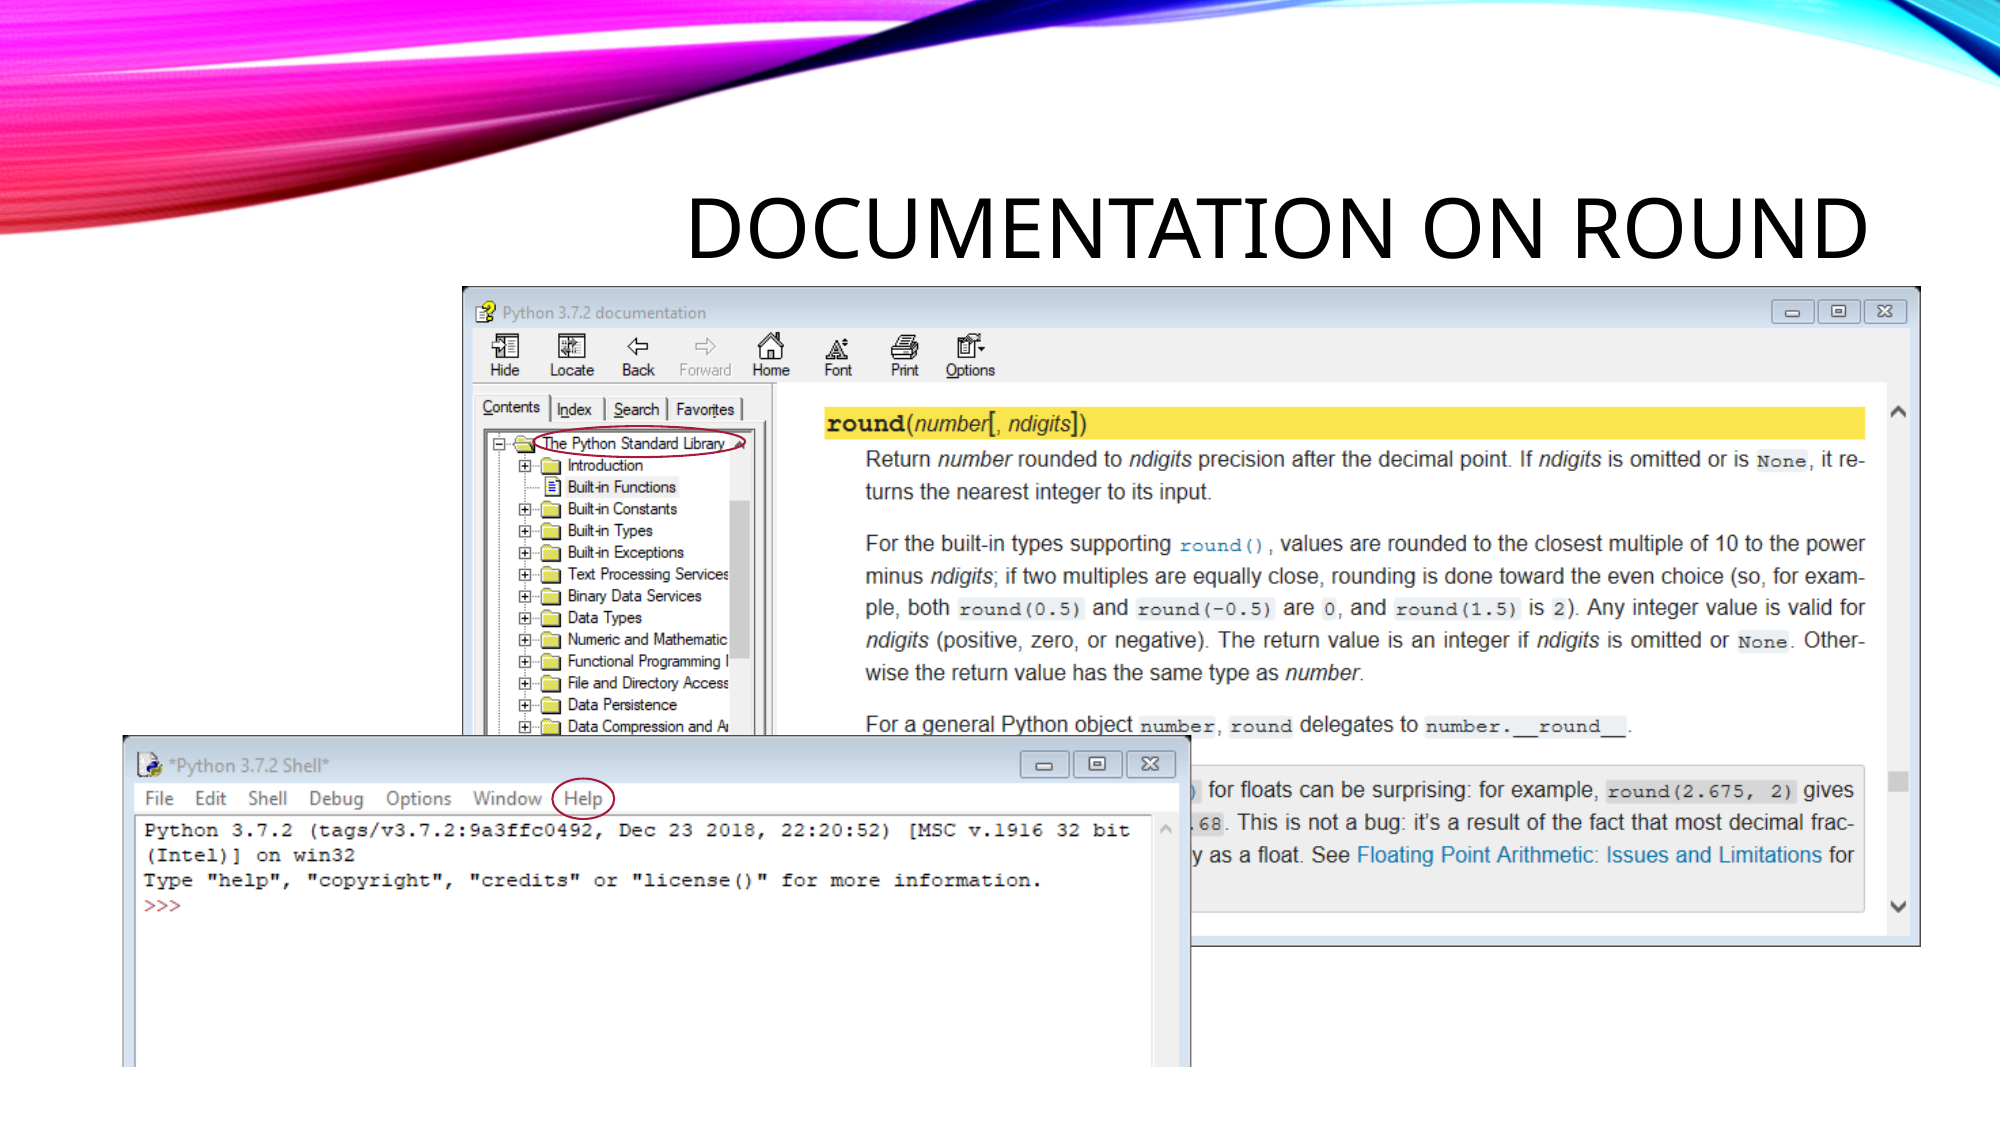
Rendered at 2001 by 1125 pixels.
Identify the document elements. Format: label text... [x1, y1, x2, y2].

picture [1890, 0, 2000, 75]
picture [0, 0, 2000, 237]
title documentation on round [474, 125, 1888, 285]
picture [1910, 0, 2000, 45]
picture [122, 735, 1192, 1067]
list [461, 285, 1922, 947]
